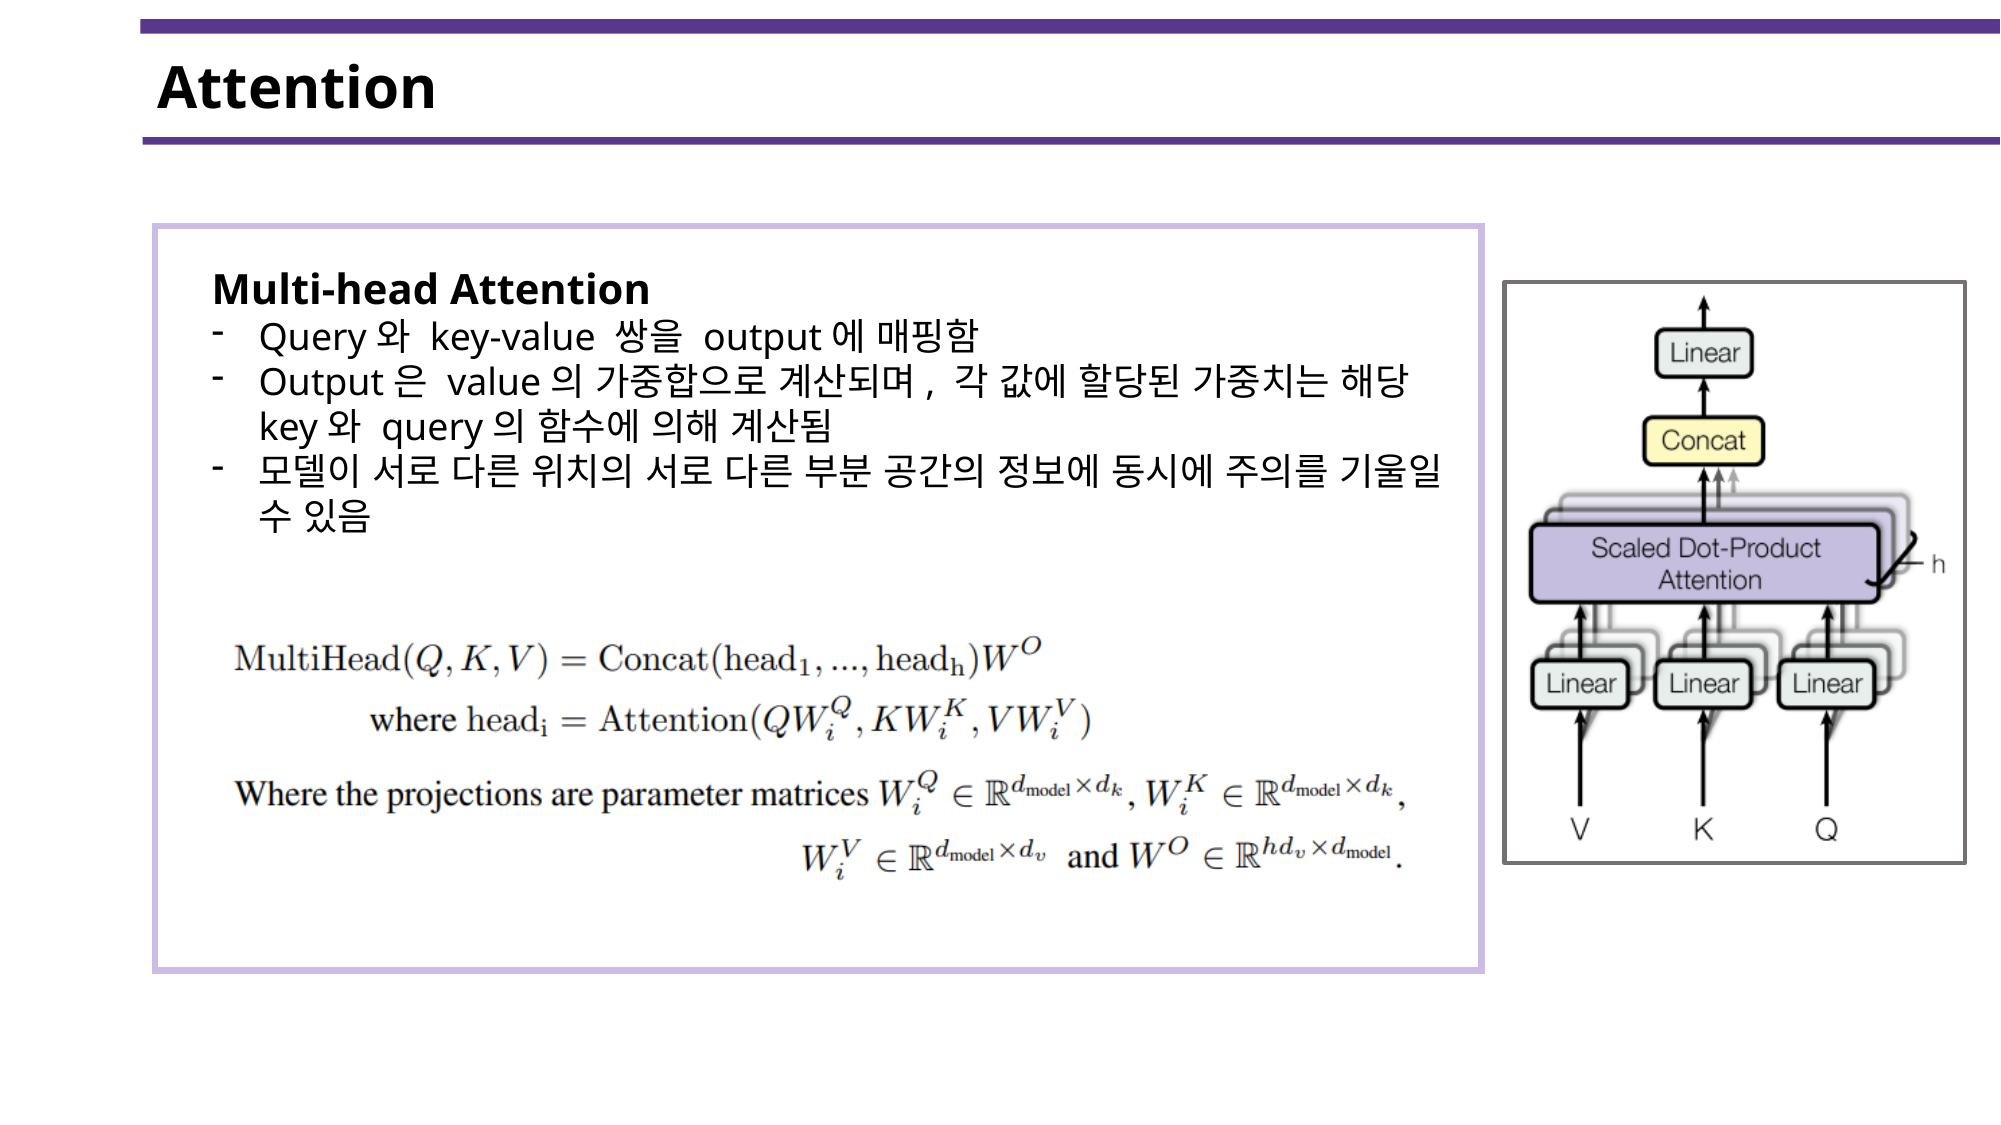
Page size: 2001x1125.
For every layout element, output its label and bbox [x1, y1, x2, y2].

picture [1506, 284, 1963, 861]
picture [215, 627, 1422, 892]
text_box [142, 205, 1495, 992]
text_box [140, 19, 2000, 145]
